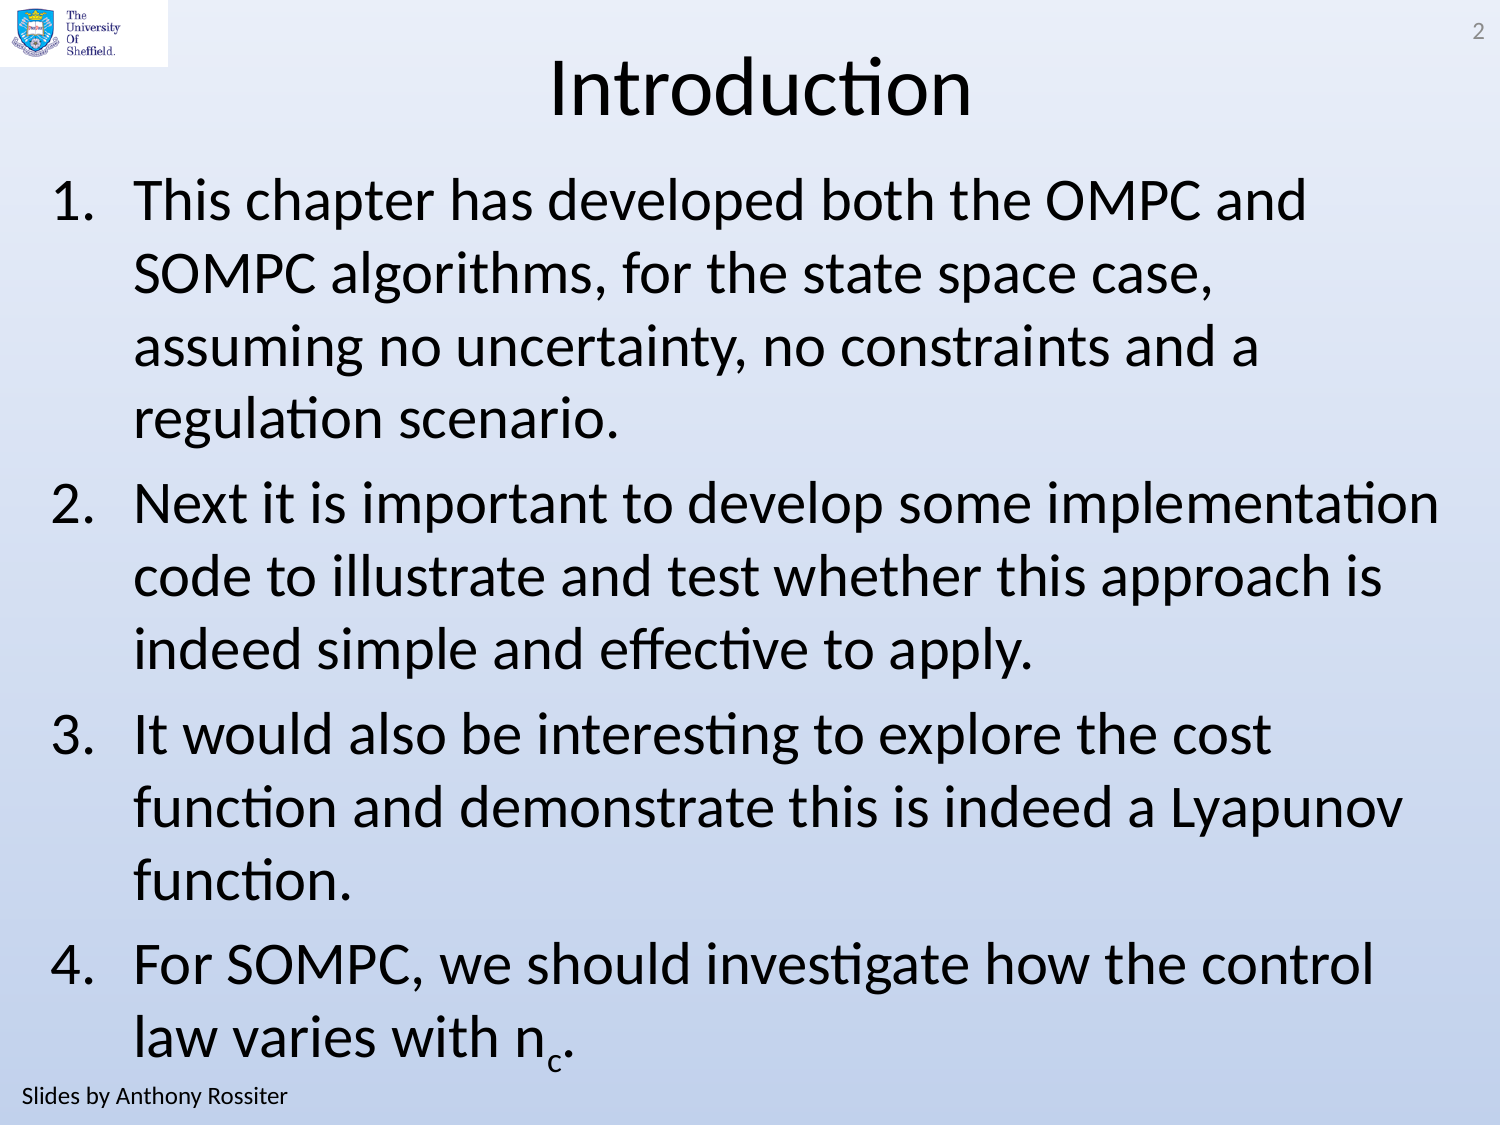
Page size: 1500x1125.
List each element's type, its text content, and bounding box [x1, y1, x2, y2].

slide_number 2 [1335, 0, 1500, 60]
picture [0, 0, 168, 67]
list This chapter has developed both the OMPC and SOMPC algorithms, for the state space case, assuming no uncertainty, no constraints and a regulation scenario. Next it is important to develop some implementation code to illustrate and test whether this approach is indeed simple and effective to apply. It would also be interesting to explore the cost function and demonstrate this is indeed a Lyapunov function. For SOMPC, we should investigate how the control law varies with nc. [35, 152, 1465, 1094]
footer Slides by Anthony Rossiter [0, 1065, 317, 1125]
title Introduction [105, 23, 1418, 141]
